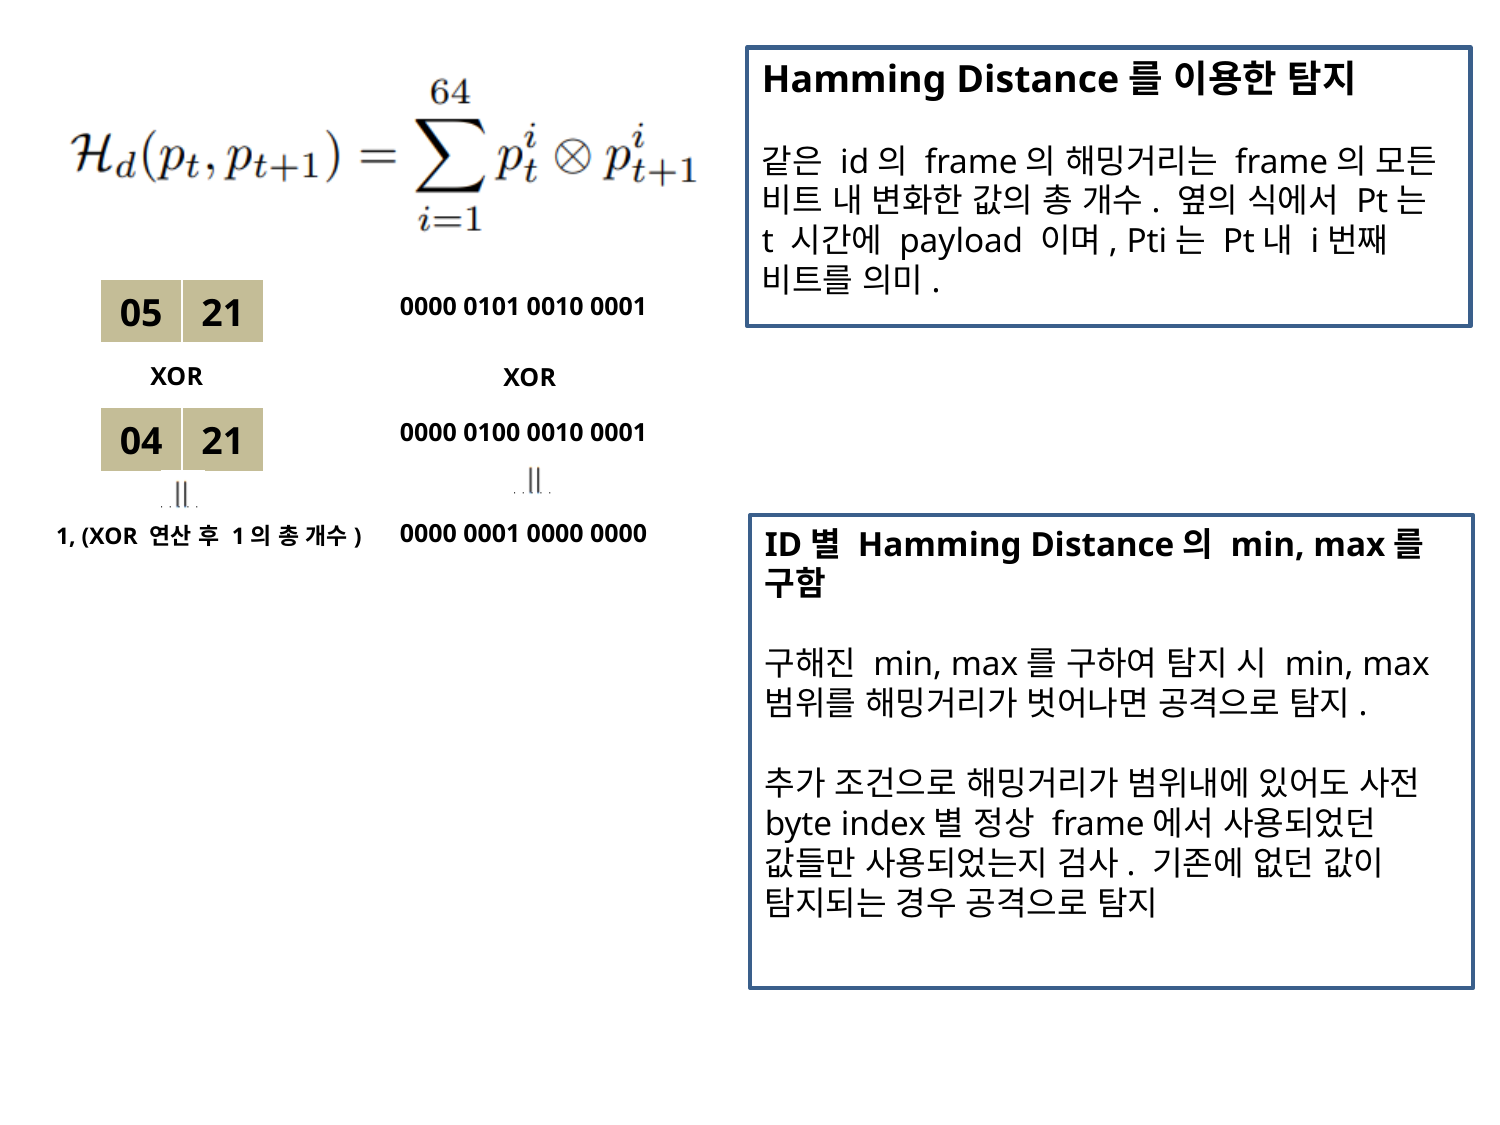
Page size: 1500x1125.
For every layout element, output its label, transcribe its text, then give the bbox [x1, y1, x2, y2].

picture [513, 455, 558, 500]
table_header 04 [101, 408, 181, 471]
text_box 0000 0001 0000 0000 [385, 510, 727, 556]
text_box ID별 Hamming Distance의 min, max를 구함 구해진 min, max를 구하여 탐지 시 min, max범위를 해밍거리가 벗어나면 공격으로 탐지. 추가 조건으로 해밍거리가 범위내에 있어도 사전 byte index별 정상 frame에서 사용되었던 값들만 사용되었는지 검사. 기존에 없던 값이 탐지되는 경우 공격으로 탐지 [748, 513, 1475, 990]
text_box Hamming Distance를 이용한 탐지 같은 id의 frame의 해밍거리는 frame의 모든 비트 내 변화한 값의 총 개수. 옆의 식에서 Pt는 t 시간에 payload 이며, Pti는 Pt내 i번째 비트를 의미. [745, 45, 1473, 328]
text_box XOR [488, 353, 584, 399]
text_box 1, (XOR 연산 후 1의 총 개수) [41, 514, 401, 557]
picture [160, 470, 205, 515]
picture [28, 47, 748, 256]
table_header 21 [183, 408, 263, 471]
text_box XOR [135, 353, 231, 399]
text_box 0000 0100 0010 0001 [385, 408, 727, 454]
table_header 05 [101, 280, 181, 342]
table_header 21 [183, 280, 263, 342]
text_box 0000 0101 0010 0001 [385, 283, 727, 329]
